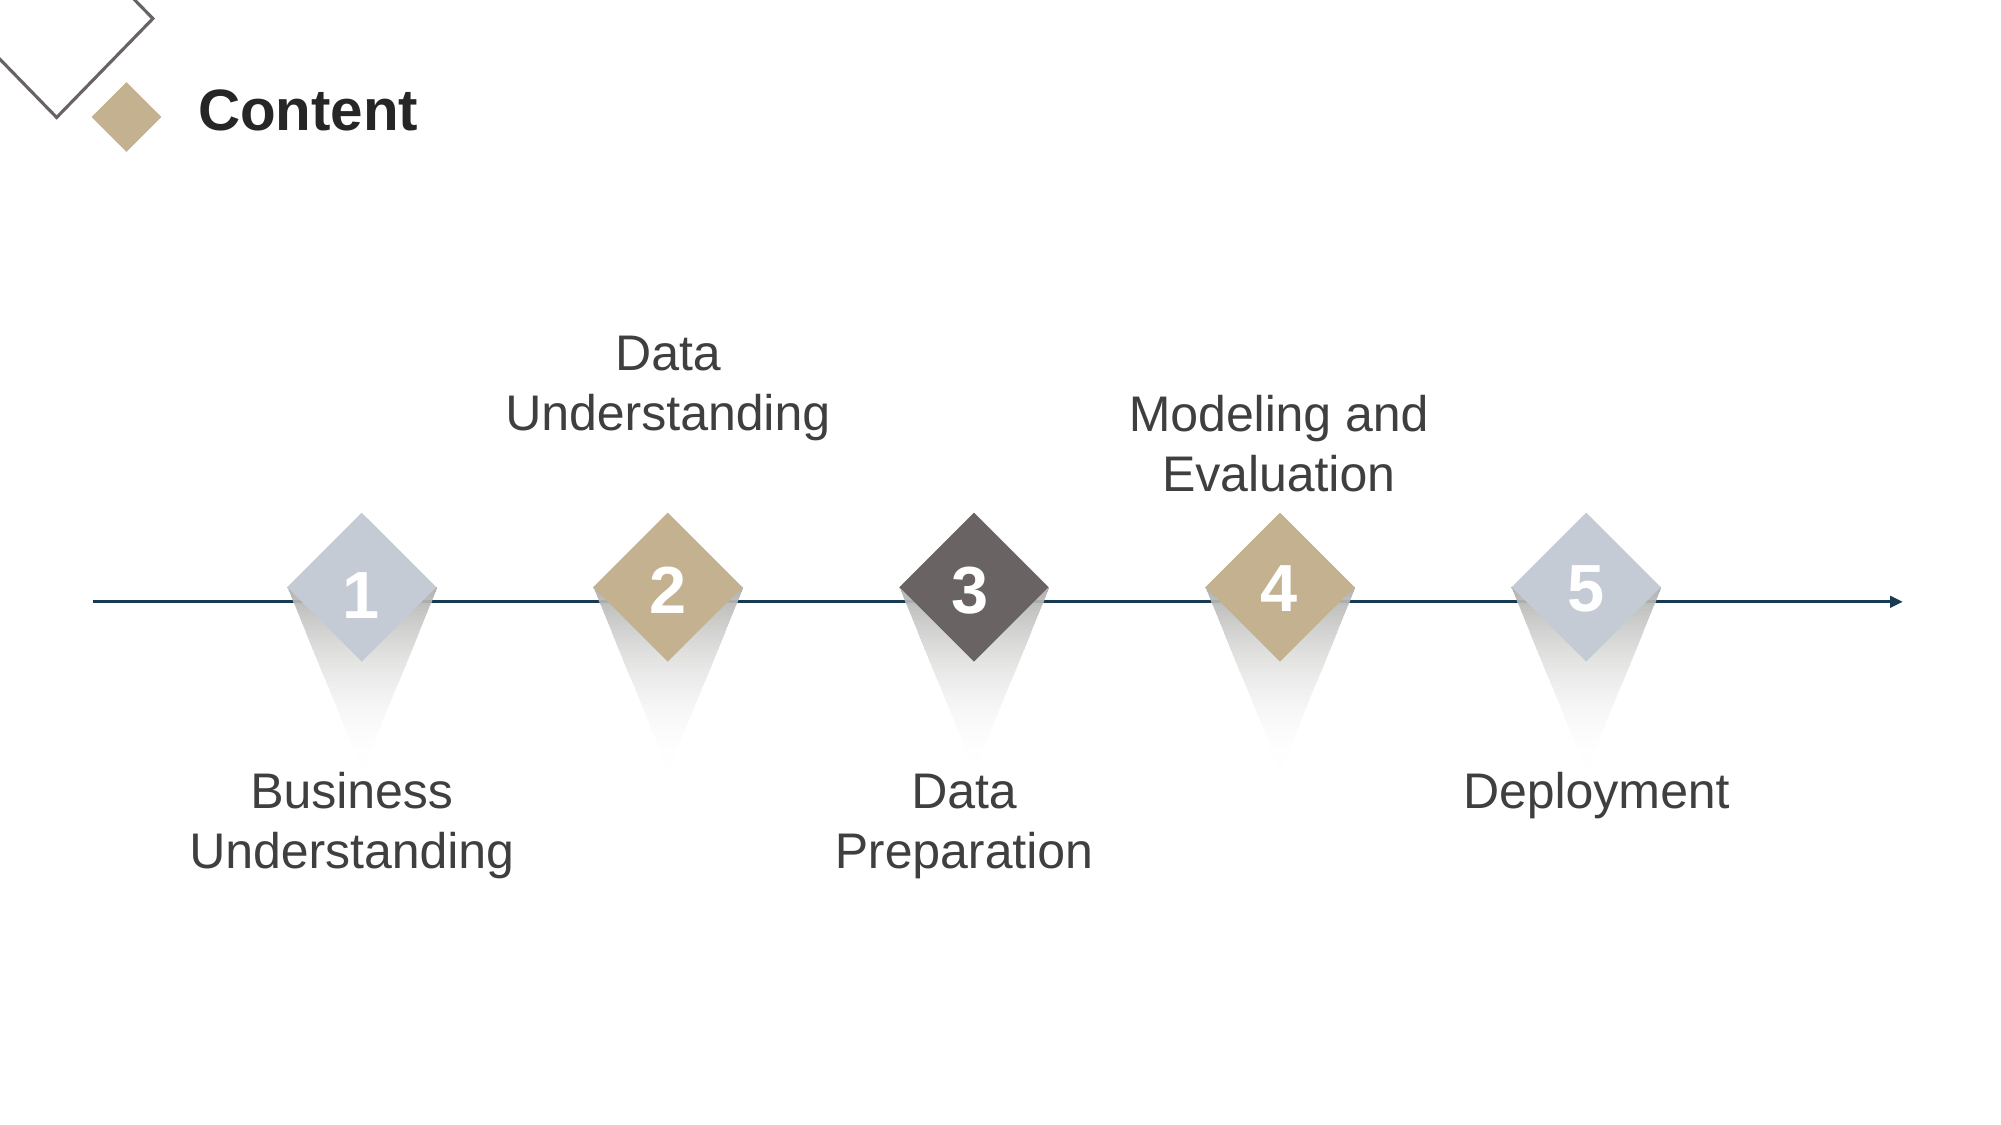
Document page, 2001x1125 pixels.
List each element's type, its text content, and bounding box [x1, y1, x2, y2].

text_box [1205, 512, 1355, 770]
text_box Modeling and Evaluation [1091, 373, 1466, 509]
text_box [593, 512, 743, 770]
text_box [0, 0, 153, 118]
text_box Data Preparation [776, 750, 1152, 886]
text_box Content [183, 64, 989, 150]
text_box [1511, 512, 1661, 770]
text_box Data Understanding [480, 312, 856, 448]
text_box [91, 82, 162, 152]
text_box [899, 512, 1049, 770]
text_box Deployment [1409, 750, 1784, 826]
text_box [286, 512, 437, 770]
text_box Business Understanding [164, 750, 539, 886]
